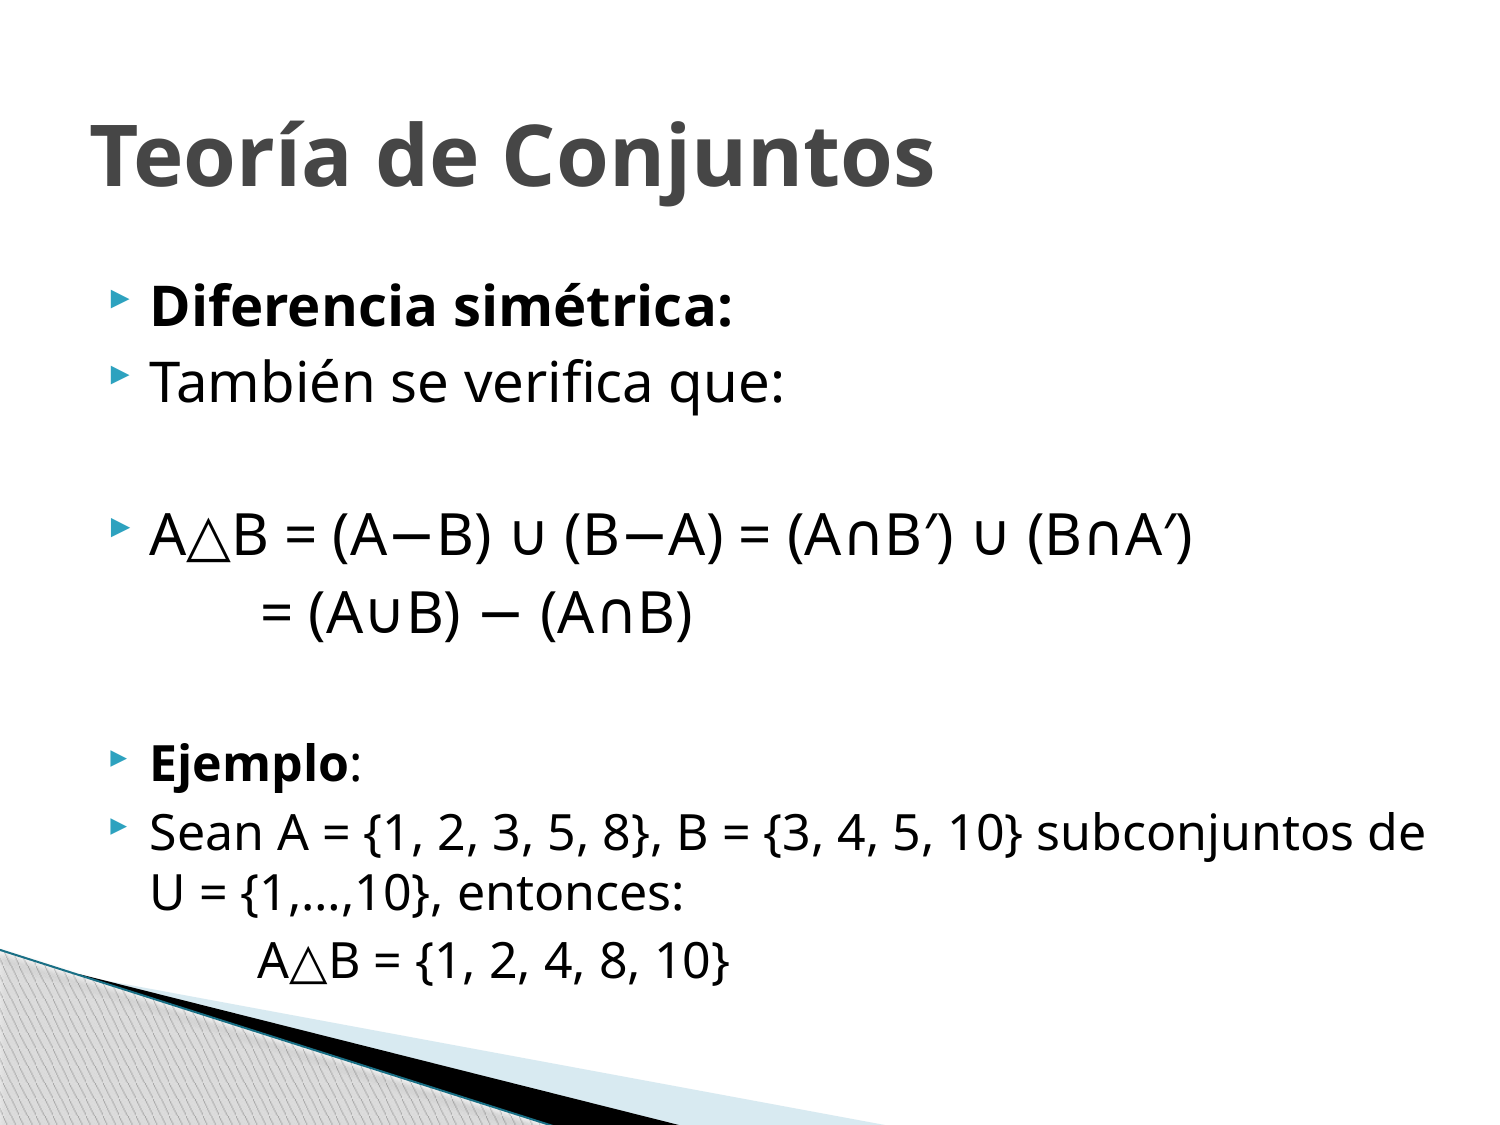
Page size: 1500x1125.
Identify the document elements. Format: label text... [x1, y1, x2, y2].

title Teoría de Conjuntos [75, 42, 1425, 263]
list Diferencia simétrica: También se verifica que: A△B = (A−B) ∪ (B−A) = (A∩B′) ∪ (B∩A′) = (A∪B) − (A∩B) Ejemplo: Sean A = {1, 2, 3, 5, 8}, B = {3, 4, 5, 10} subconjuntos de U = {1,…,10}, entonces: A△B = {1, 2, 4, 8, 10} [75, 262, 1459, 1005]
text_box [809, 438, 841, 589]
